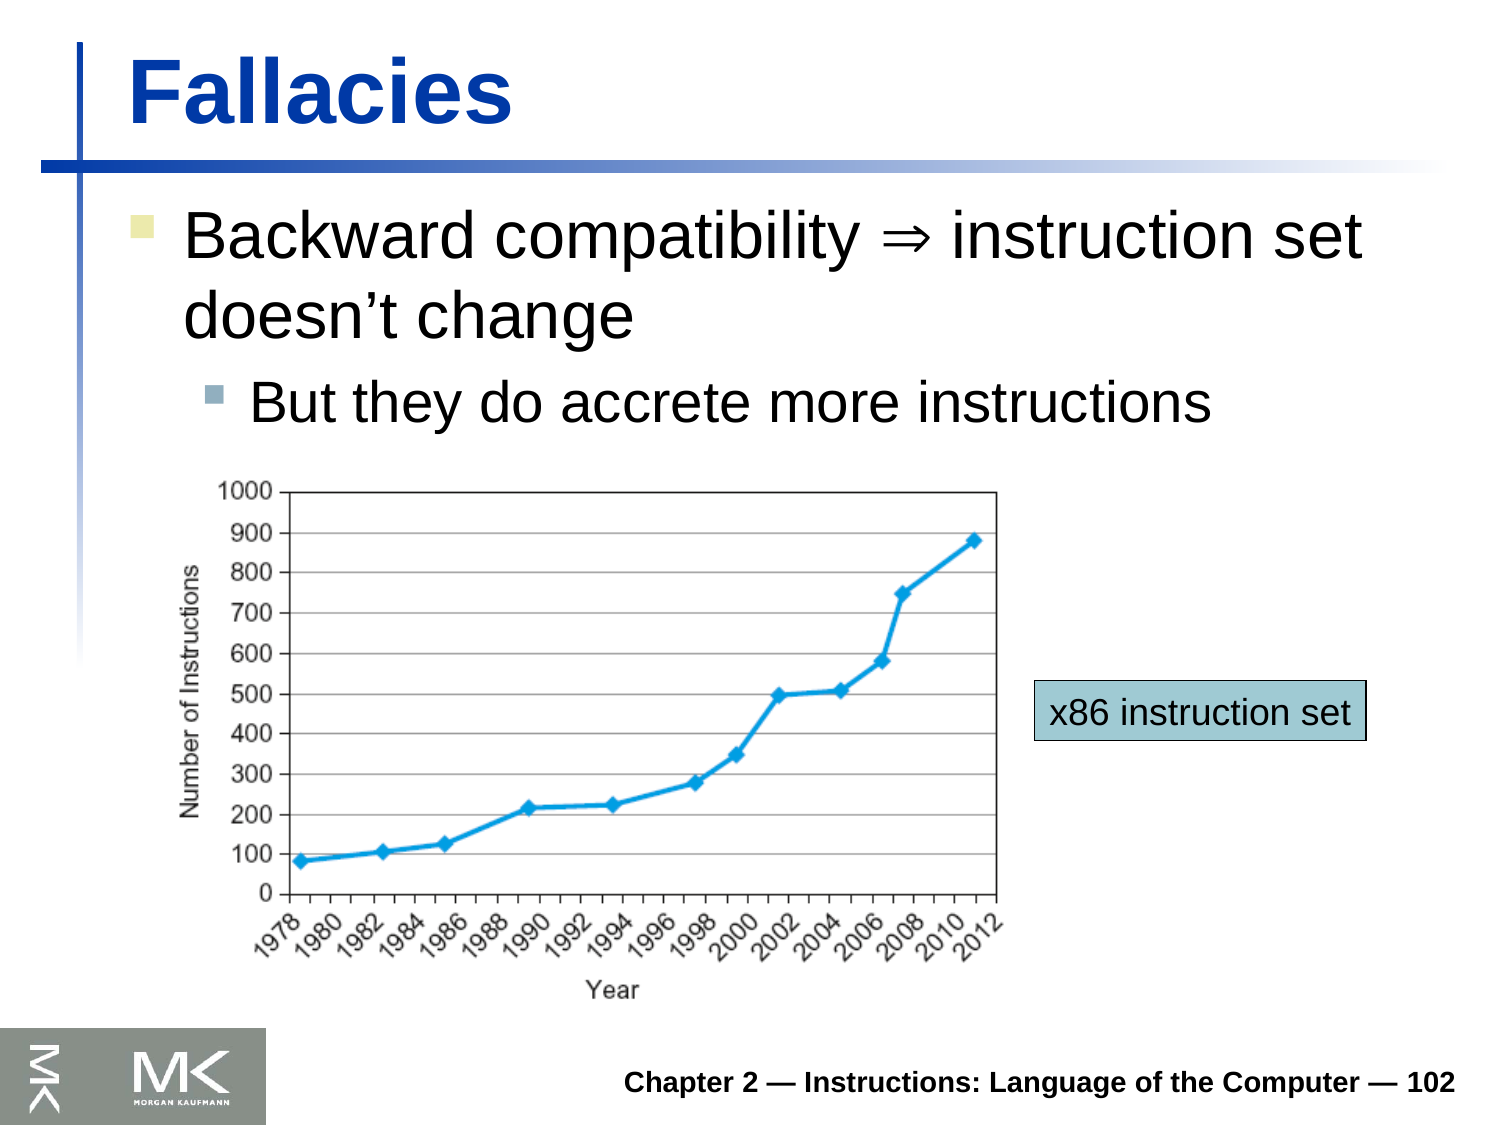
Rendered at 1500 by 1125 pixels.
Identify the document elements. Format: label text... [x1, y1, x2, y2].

text_box x86 instruction set [1063, 680, 1367, 741]
picture [0, 1028, 266, 1125]
title Fallacies [112, 23, 1468, 149]
footer Chapter 2 — Instructions: Language of the Computer — 102 [277, 1046, 1471, 1106]
picture [147, 455, 1058, 1010]
list Backward compatibility  instruction set doesn’t change But they do accrete more instructions [112, 184, 1469, 468]
